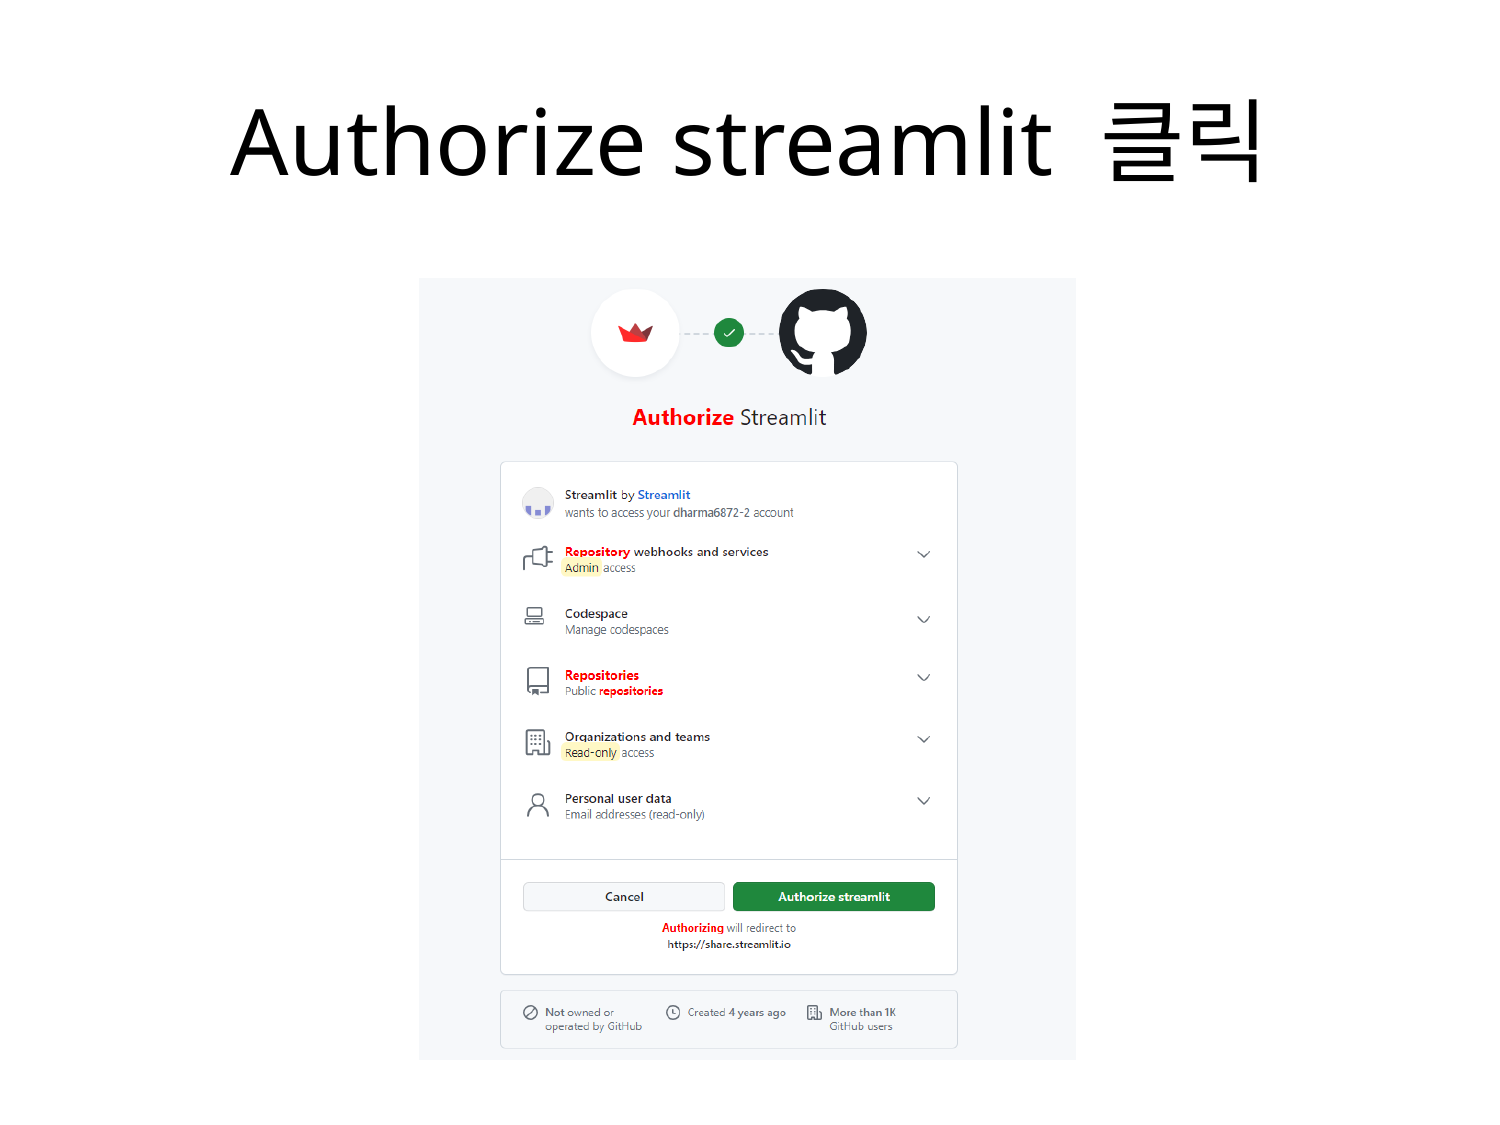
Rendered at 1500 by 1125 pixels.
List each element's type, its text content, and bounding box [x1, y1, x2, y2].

title Authorize streamlit 클릭 [75, 45, 1425, 233]
picture [418, 278, 1076, 1060]
